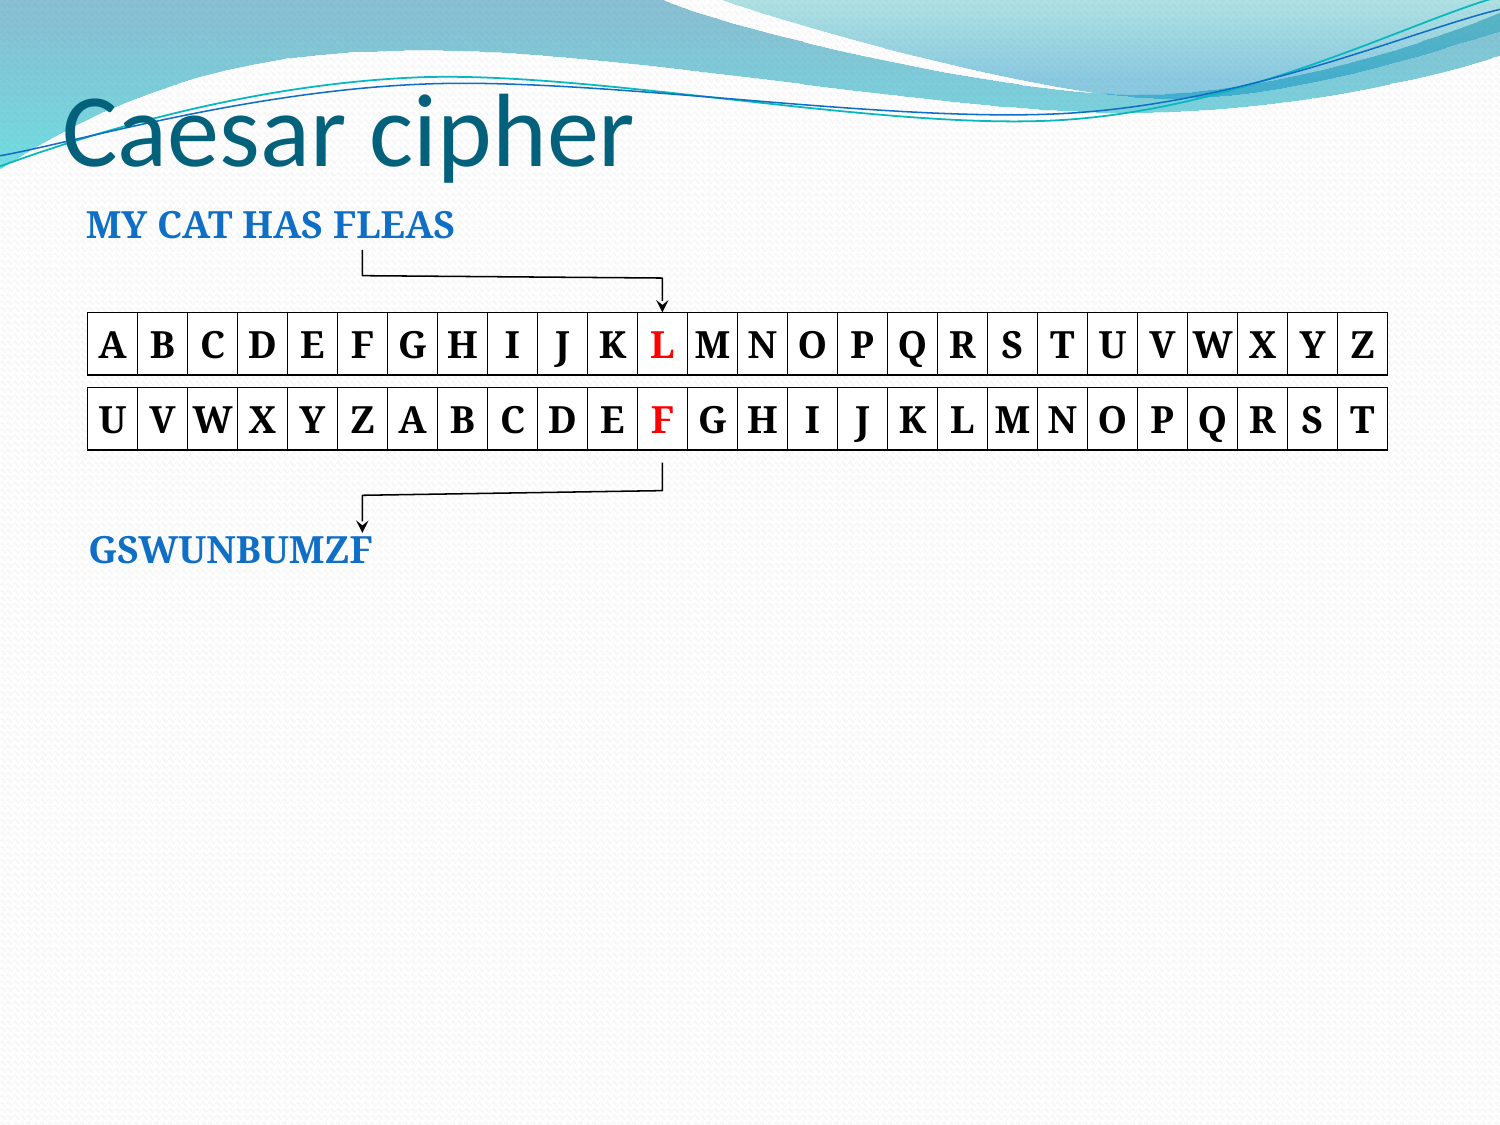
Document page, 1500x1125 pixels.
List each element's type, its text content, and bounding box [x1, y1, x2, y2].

text_box GSWUNBUMZF [73, 518, 388, 579]
text_box [356, 463, 663, 533]
text_box MY CAT HAS FLEAS [71, 193, 471, 254]
title Caesar cipher [62, 0, 1413, 188]
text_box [87, 387, 1388, 451]
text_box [87, 312, 1388, 376]
text_box [362, 249, 669, 311]
